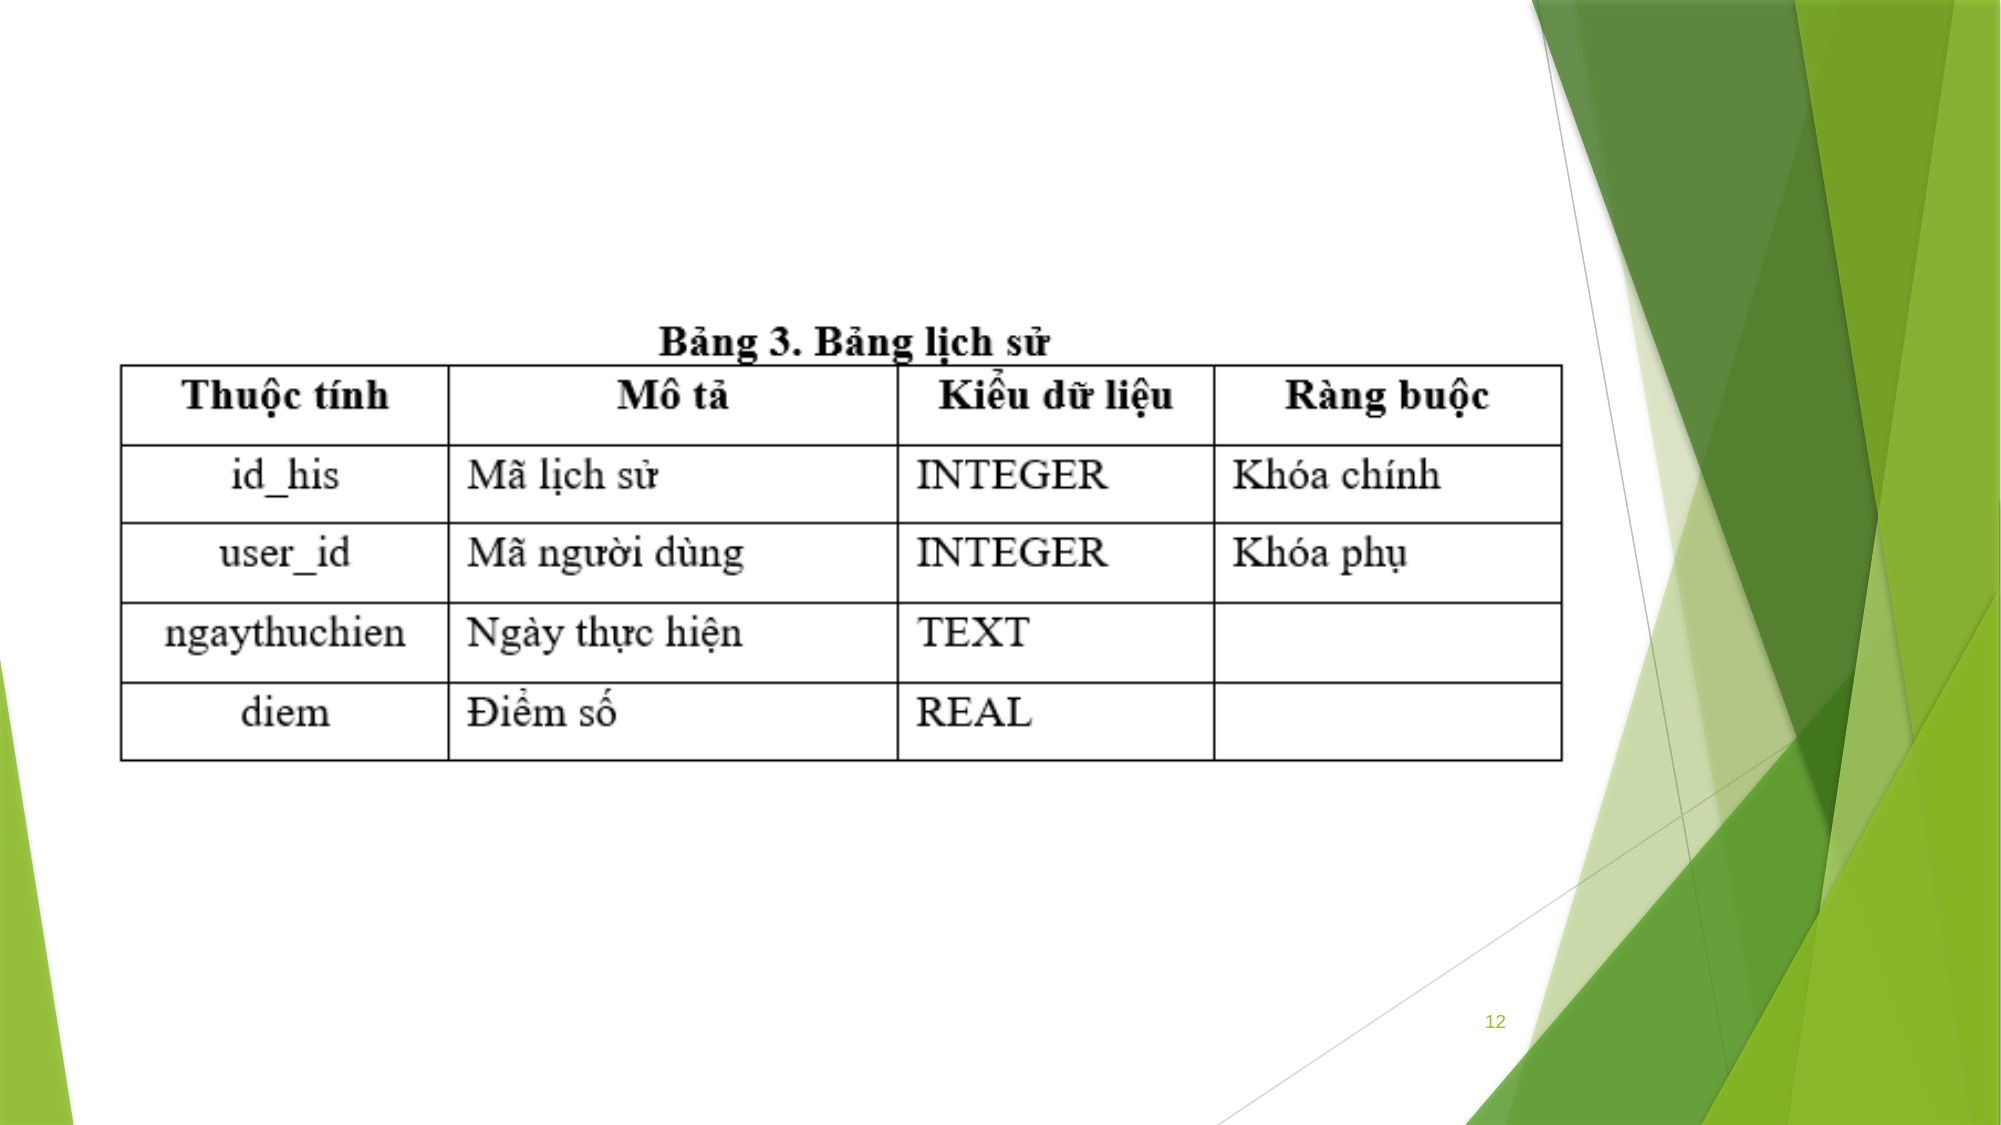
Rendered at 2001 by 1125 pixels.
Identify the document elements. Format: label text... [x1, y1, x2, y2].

picture [41, 314, 1591, 811]
slide_number 12 [1409, 991, 1522, 1051]
